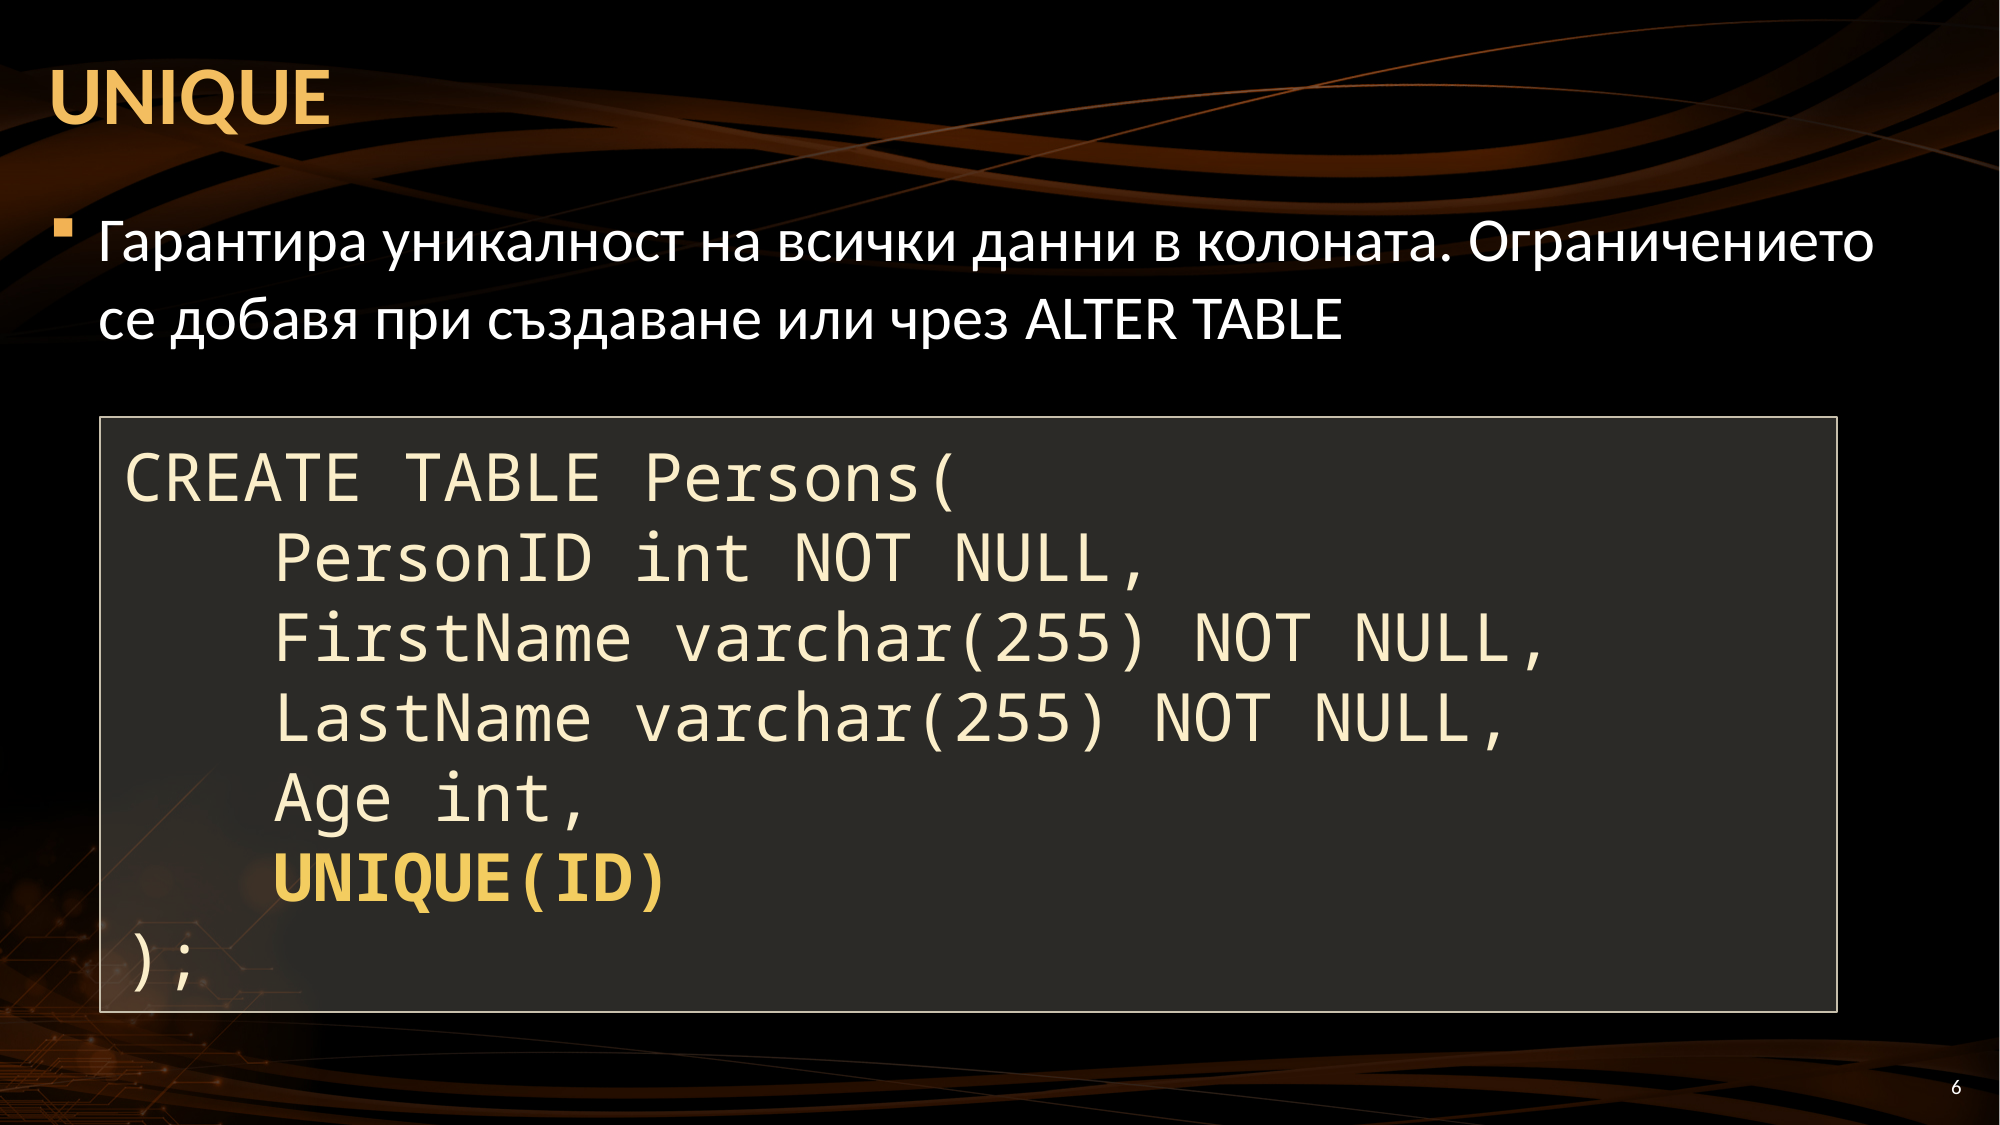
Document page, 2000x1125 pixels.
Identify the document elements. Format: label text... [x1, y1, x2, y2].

title UNIQUE [30, 6, 1602, 189]
list Гарантира уникалност на всички данни в колоната. Ограничението се добавя при създаване или чрез ALTER TABLE [31, 188, 1968, 1103]
picture [0, 0, 2000, 1125]
text_box CREATE TABLE Persons( PersonID int NOT NULL, FirstName varchar(255) NOT NULL, LastName varchar(255) NOT NULL, Age int, UNIQUE(ID) ); [99, 416, 1838, 1013]
